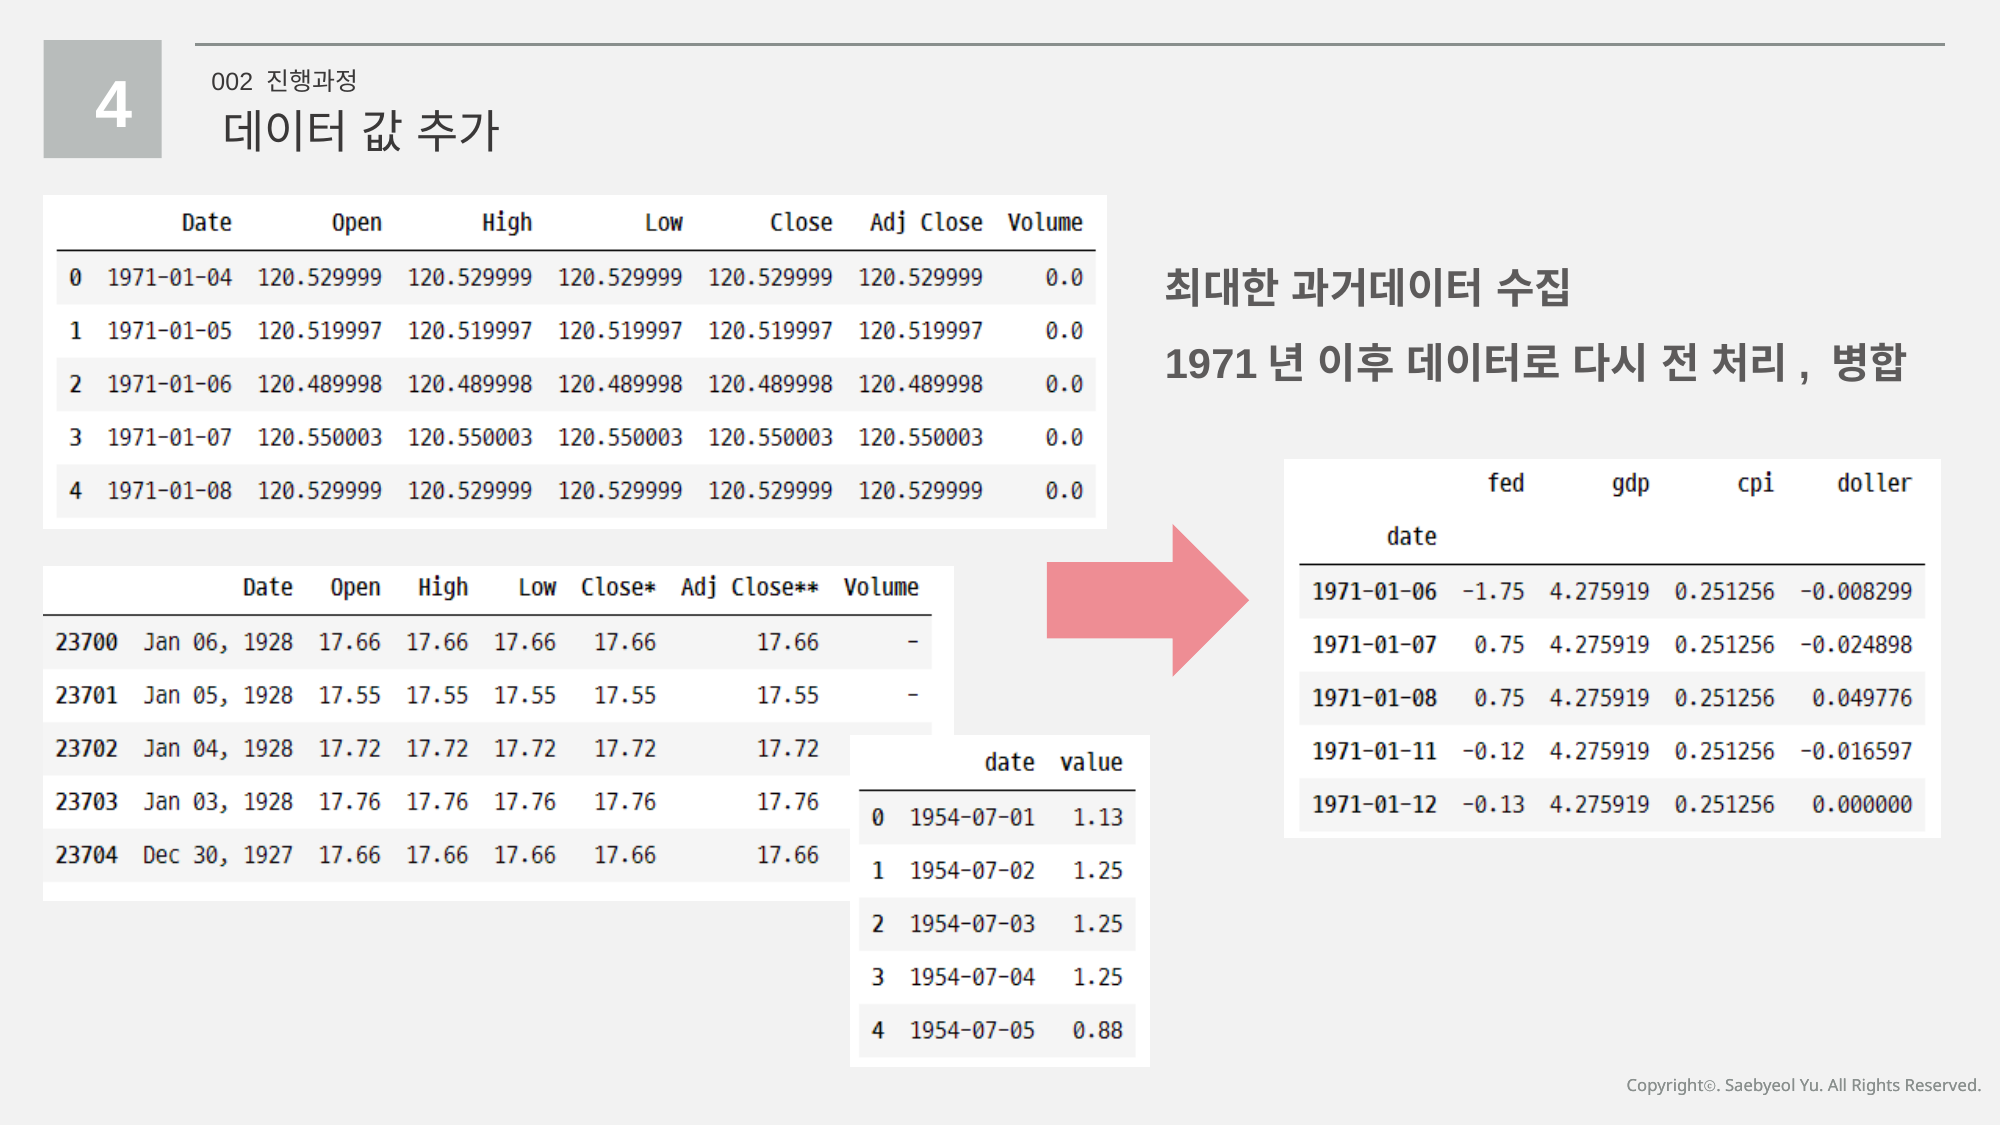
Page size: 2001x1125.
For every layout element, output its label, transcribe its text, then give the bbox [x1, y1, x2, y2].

picture [43, 195, 1107, 529]
picture [1284, 459, 1941, 838]
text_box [194, 57, 529, 167]
text_box Copyrightⓒ. Saebyeol Yu. All Rights Reserved. [1611, 1067, 1998, 1102]
text_box [42, 39, 163, 159]
text_box 4 [80, 52, 123, 148]
text_box [1045, 521, 1251, 680]
picture [43, 566, 1150, 1067]
text_box 최대한 과거데이터 수집 1971년 이후 데이터로 다시 전 처리, 병합 [1149, 229, 1989, 395]
